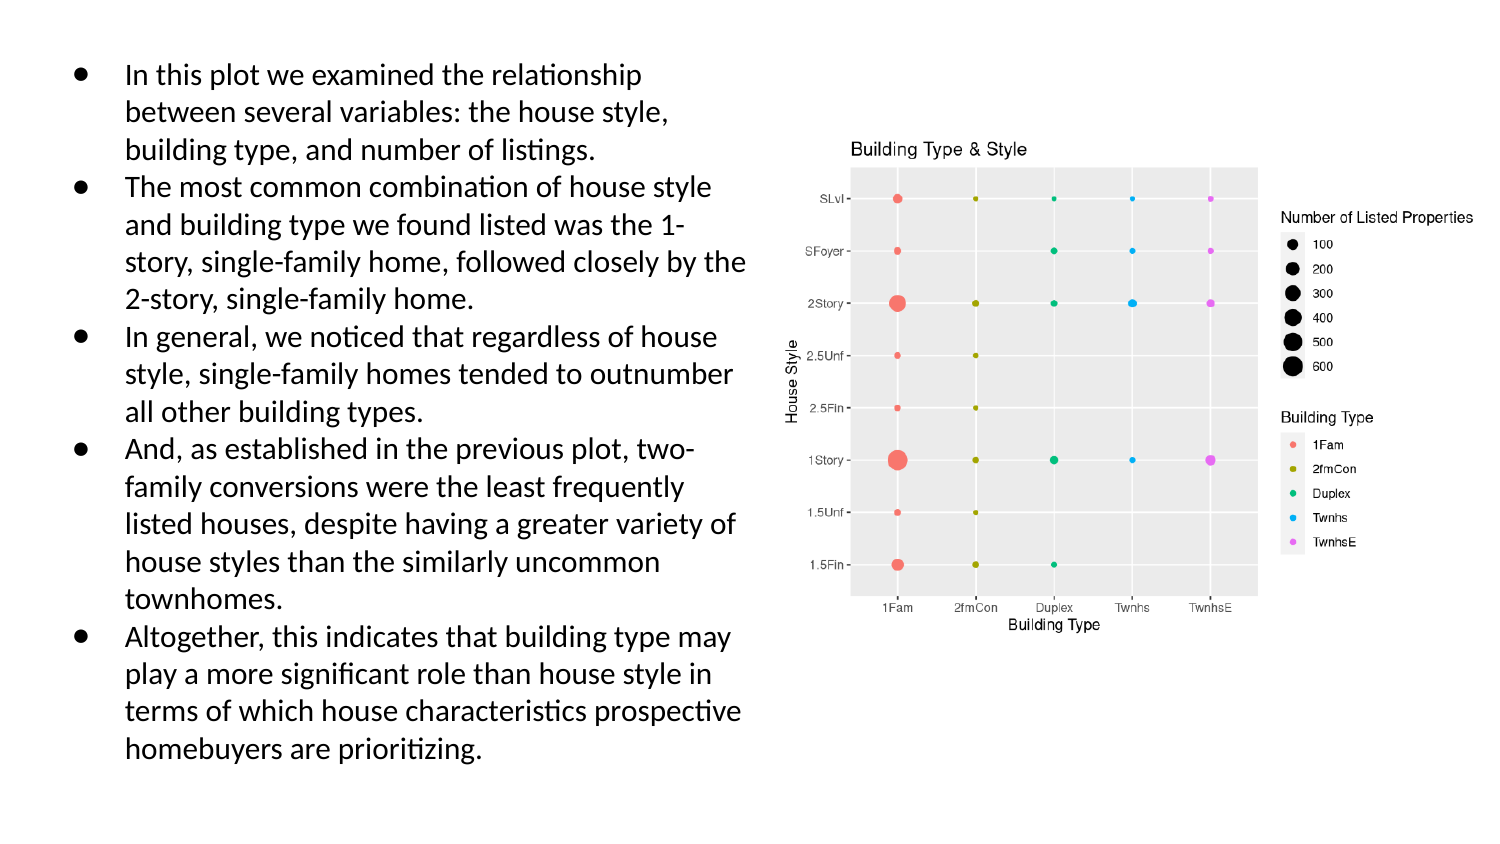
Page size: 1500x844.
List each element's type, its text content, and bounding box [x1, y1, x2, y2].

list In this plot we examined the relationship between several variables: the house style, building type, and number of listings. The most common combination of house style and building type we found listed was the 1-story, single-family home, followed closely by the 2-story, single-family home. In general, we noticed that regardless of house style, single-family homes tended to outnumber all other building types. And, as established in the previous plot, two-family conversions were the least frequently listed houses, despite having a greater variety of house styles than the similarly uncommon townhomes. Altogether, this indicates that building type may play a more significant role than house style in terms of which house characteristics prospective homebuyers are prioritizing. [34, 12, 763, 809]
picture [762, 131, 1479, 637]
